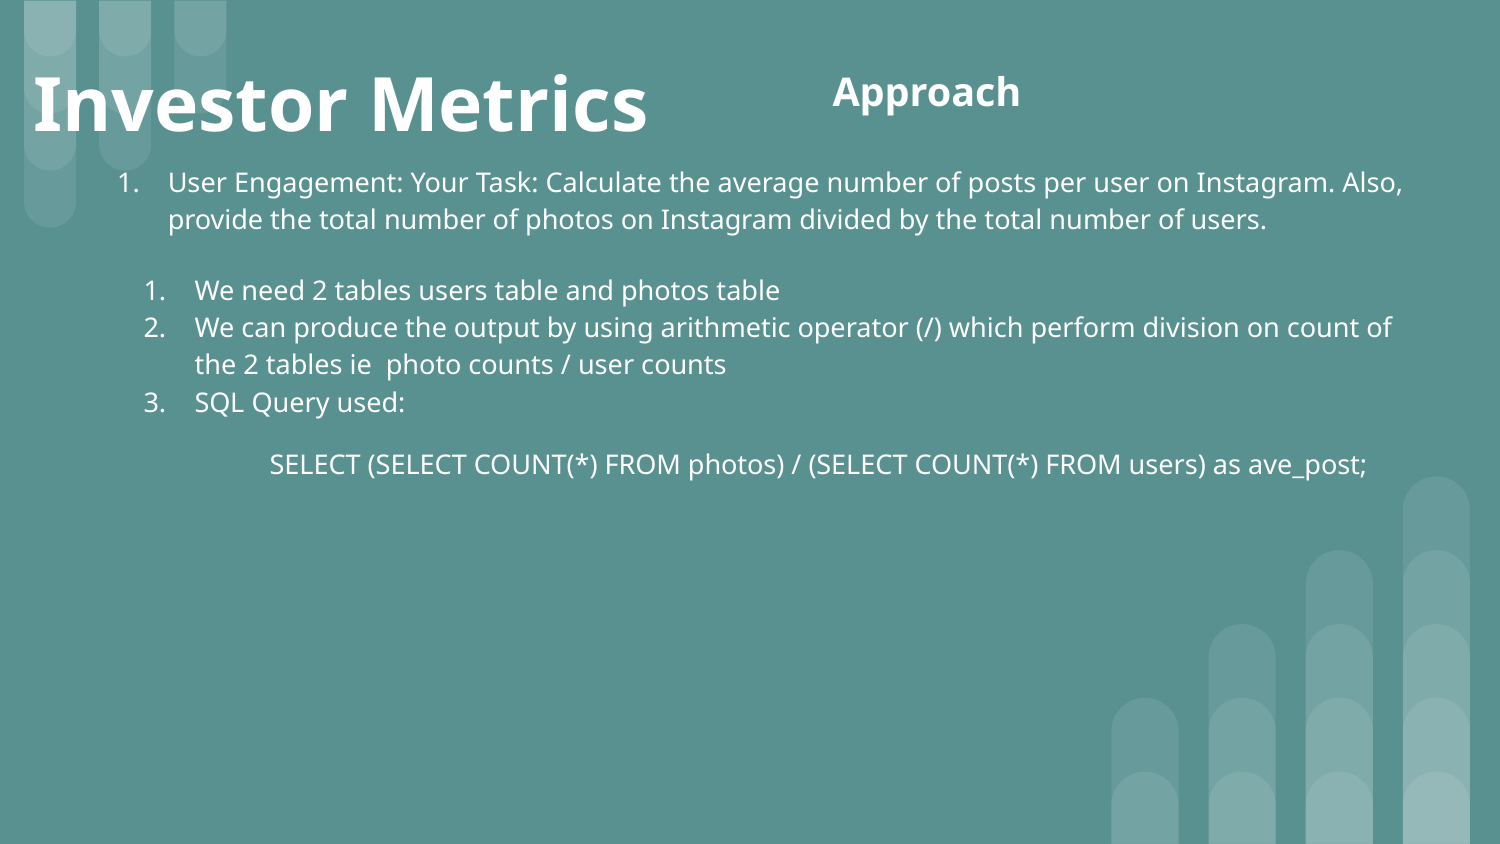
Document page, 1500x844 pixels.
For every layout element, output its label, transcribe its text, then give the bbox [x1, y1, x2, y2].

list We need 2 tables users table and photos table We can produce the output by using arithmetic operator (/) which perform division on count of the 2 tables ie photo counts / user counts SQL Query used: SELECT (SELECT COUNT(*) FROM photos) / (SELECT COUNT(*) FROM users) as ave_post; [104, 254, 1448, 758]
title Approach [817, 34, 1238, 146]
text_box User Engagement: Your Task: Calculate the average number of posts per user on Instagram. Also, provide the total number of photos on Instagram divided by the total number of users. [78, 145, 1448, 254]
title Investor Metrics [18, 0, 840, 215]
